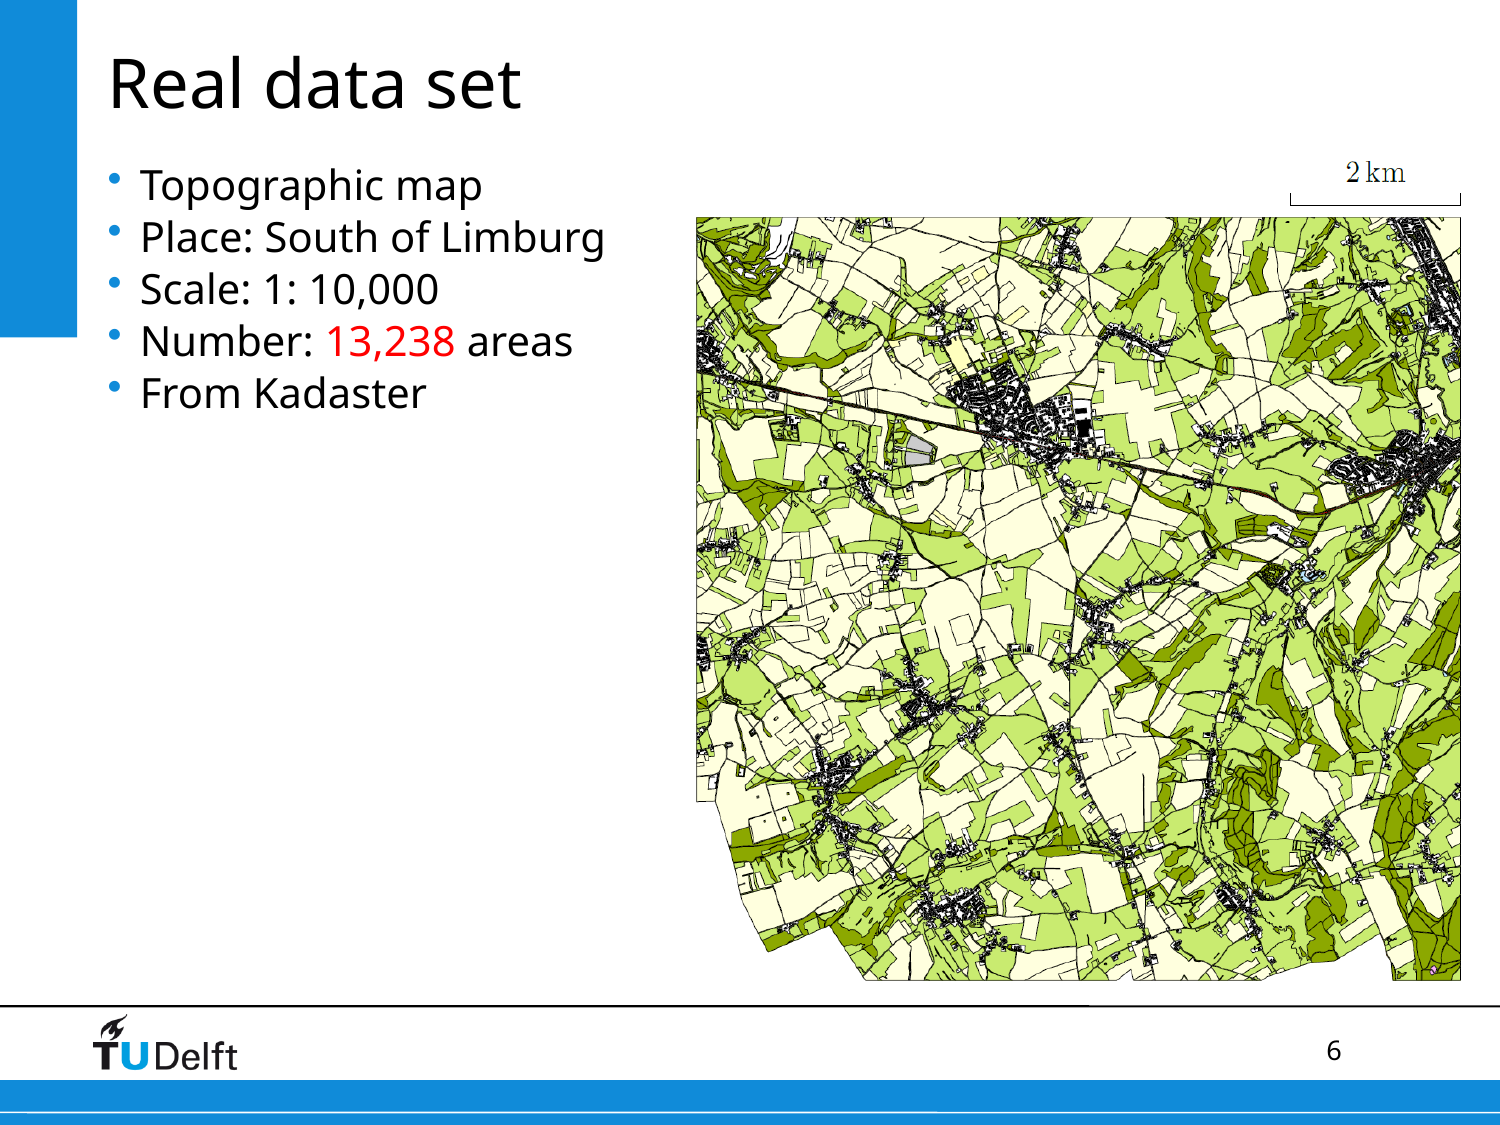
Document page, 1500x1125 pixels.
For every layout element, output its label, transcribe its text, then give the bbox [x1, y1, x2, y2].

picture [93, 1014, 240, 1072]
title Real data set [107, 14, 1365, 123]
picture [692, 156, 1464, 985]
text_box Topographic map Place: South of Limburg Scale: 1: 10,000 Number: 13,238 areas From Kadaster [107, 156, 690, 463]
